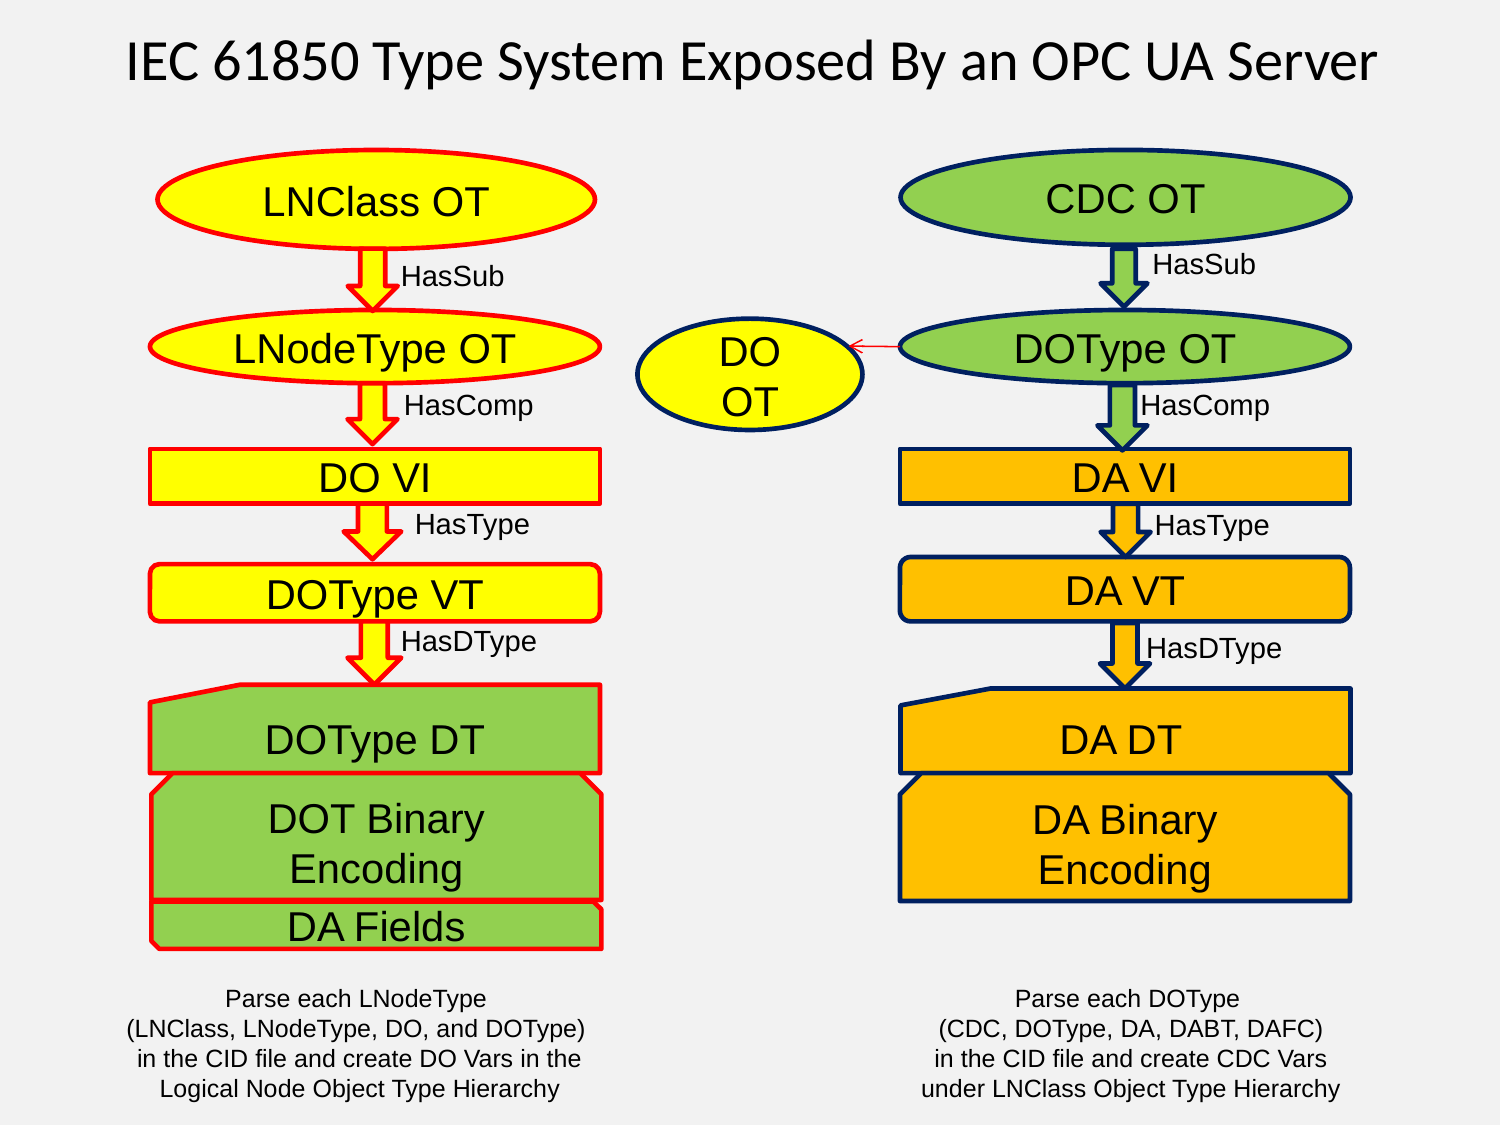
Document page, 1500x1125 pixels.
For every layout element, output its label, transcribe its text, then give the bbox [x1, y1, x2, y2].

text_box CDC OT [900, 149, 1351, 245]
text_box DOType DT [149, 684, 600, 774]
text_box [1100, 248, 1148, 307]
text_box DO OT [637, 318, 863, 430]
text_box HasType [399, 497, 575, 548]
text_box DOType OT [900, 309, 1350, 384]
text_box DA VI [899, 448, 1350, 504]
text_box HasComp [389, 379, 565, 429]
text_box HasDType [386, 615, 561, 665]
text_box DA DT [981, 705, 1261, 770]
text_box [1097, 384, 1148, 451]
text_box HasType [1139, 498, 1315, 549]
text_box DA VT [899, 556, 1350, 622]
text_box IEC 61850 Type System Exposed By an OPC UA Server [69, 14, 1436, 100]
text_box HasSub [1137, 237, 1313, 288]
text_box DA Fields [151, 901, 602, 949]
text_box HasSub [386, 249, 561, 300]
text_box Parse each DOType (CDC, DOType, DA, DABT, DAFC) in the CID file and create CDC Vars under LNClass Object Type Hierarchy [899, 974, 1363, 1110]
text_box [900, 688, 1351, 774]
text_box DA Binary Encoding [899, 773, 1350, 902]
text_box [1100, 503, 1151, 558]
text_box [347, 248, 398, 311]
text_box LNodeType OT [149, 309, 600, 384]
text_box LNClass OT [157, 149, 595, 249]
text_box [1100, 623, 1142, 689]
text_box [343, 503, 402, 560]
text_box [347, 621, 394, 685]
text_box HasDType [1131, 621, 1307, 672]
text_box DOT Binary Encoding [151, 773, 602, 900]
text_box HasComp [1125, 379, 1301, 429]
text_box DOType VT [149, 564, 600, 622]
text_box [347, 383, 398, 445]
text_box Parse each LNodeType (LNClass, LNodeType, DO, and DOType) in the CID file and create DO Vars in the Logical Node Object Type Hierarchy [107, 974, 613, 1110]
text_box DO VI [149, 448, 600, 504]
